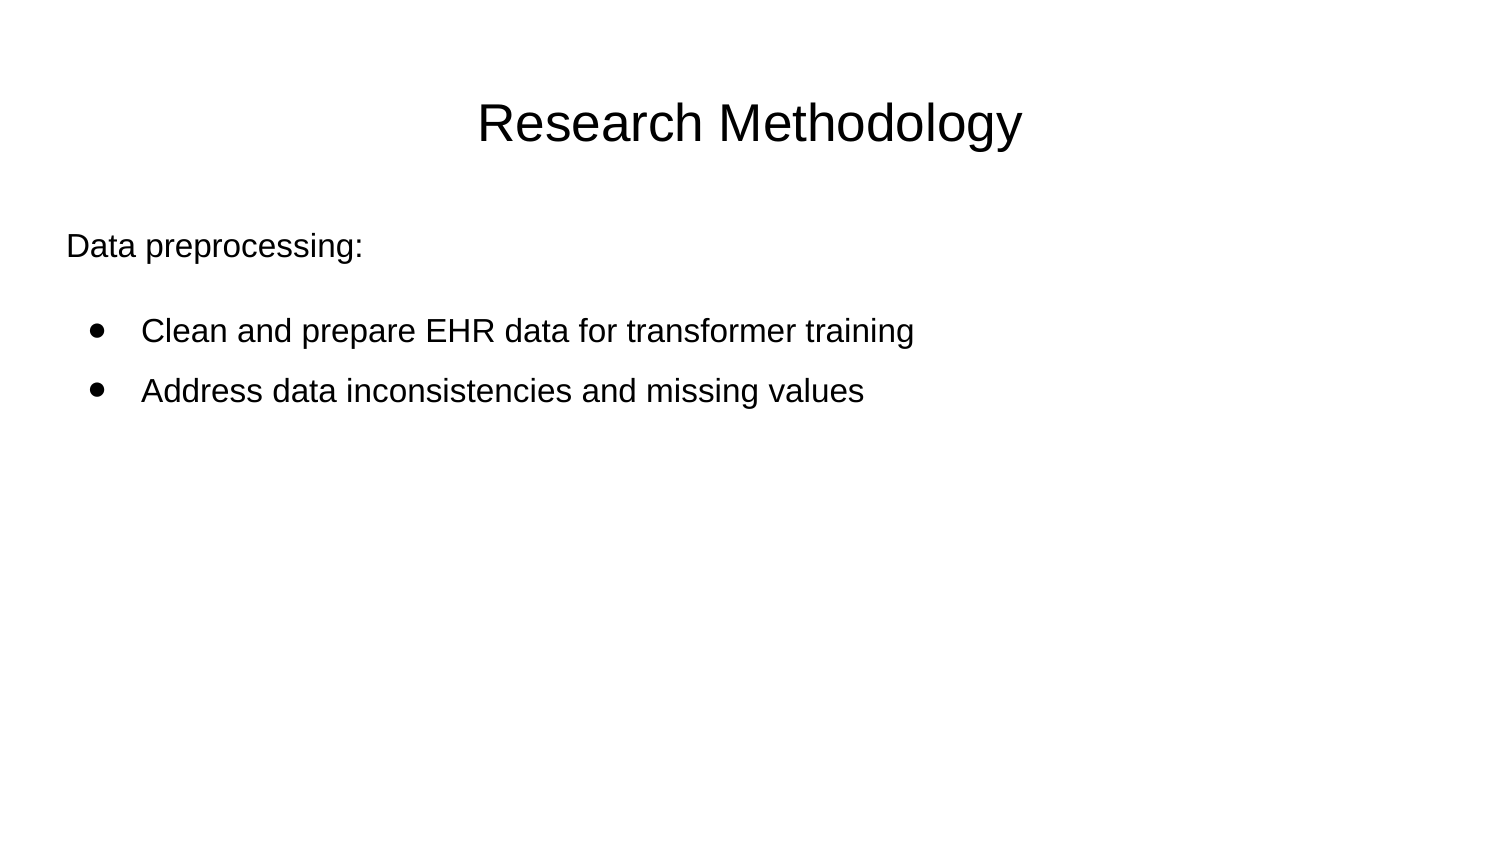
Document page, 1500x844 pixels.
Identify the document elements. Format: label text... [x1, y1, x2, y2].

list Data preprocessing: Clean and prepare EHR data for transformer training Address data inconsistencies and missing values [51, 189, 1449, 750]
title Research Methodology [51, 72, 1449, 167]
